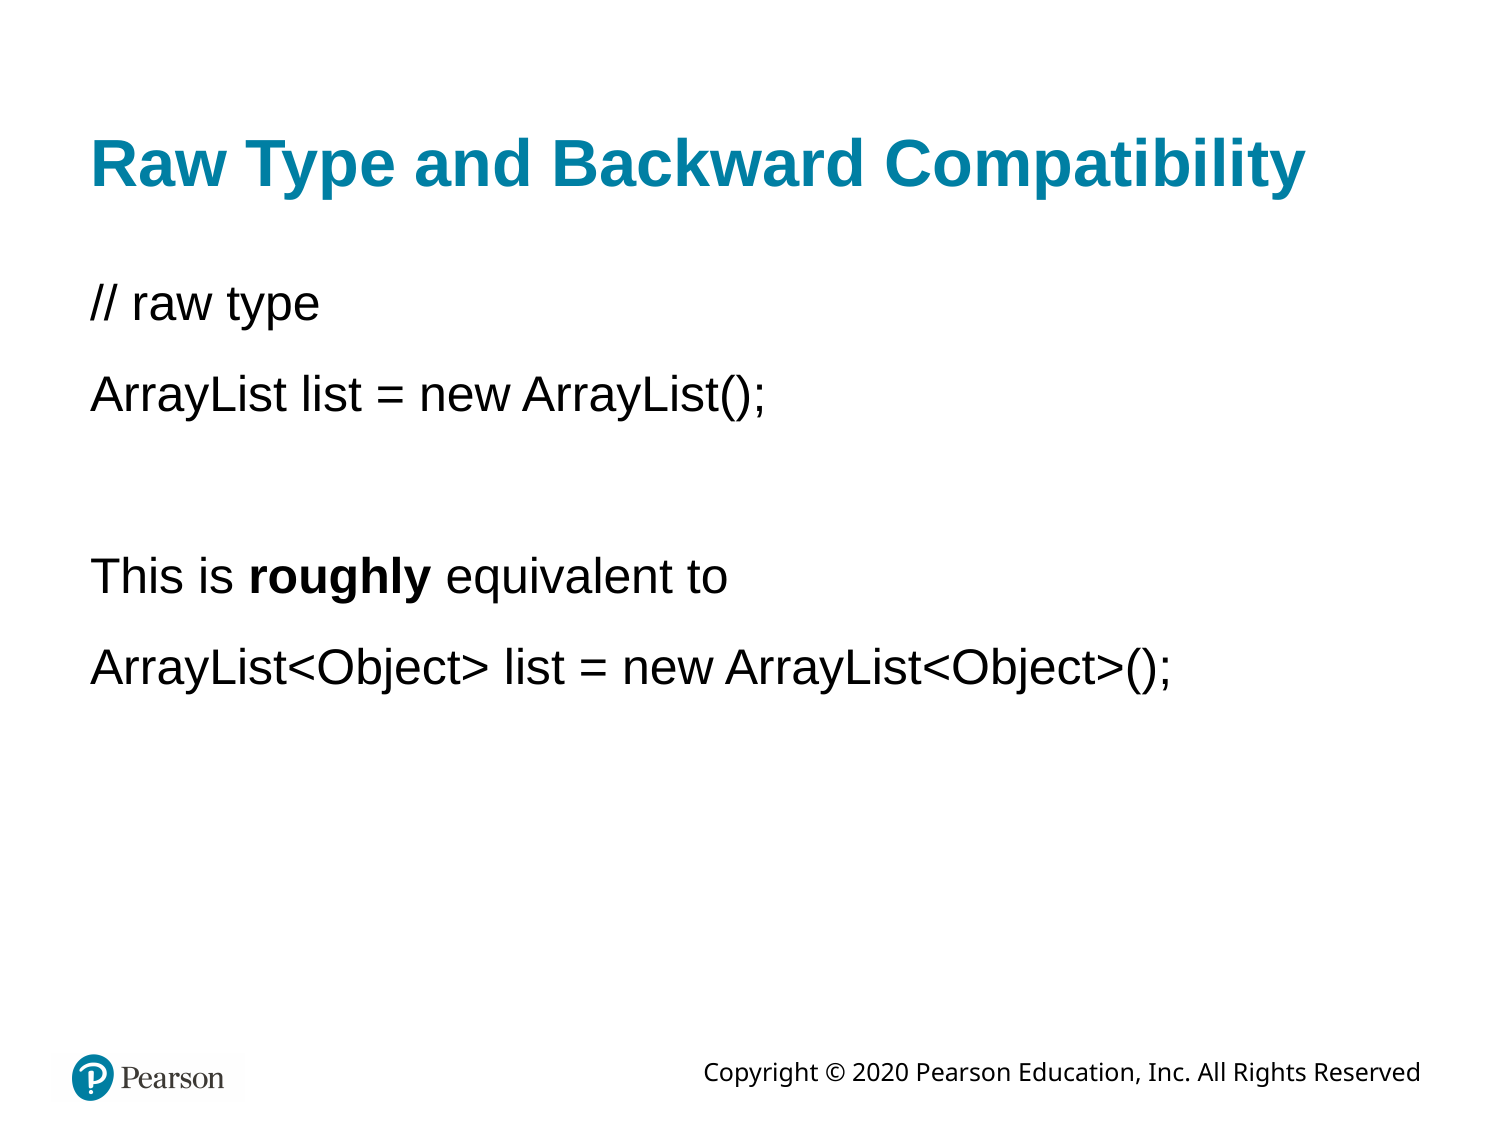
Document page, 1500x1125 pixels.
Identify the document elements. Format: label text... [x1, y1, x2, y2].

title Raw Type and Backward Compatibility [75, 35, 1425, 216]
picture [51, 1053, 245, 1102]
list // raw type ArrayList list = new ArrayList(); This is roughly equivalent to ArrayList<Object> list = new ArrayList<Object>(); [75, 255, 1426, 1021]
